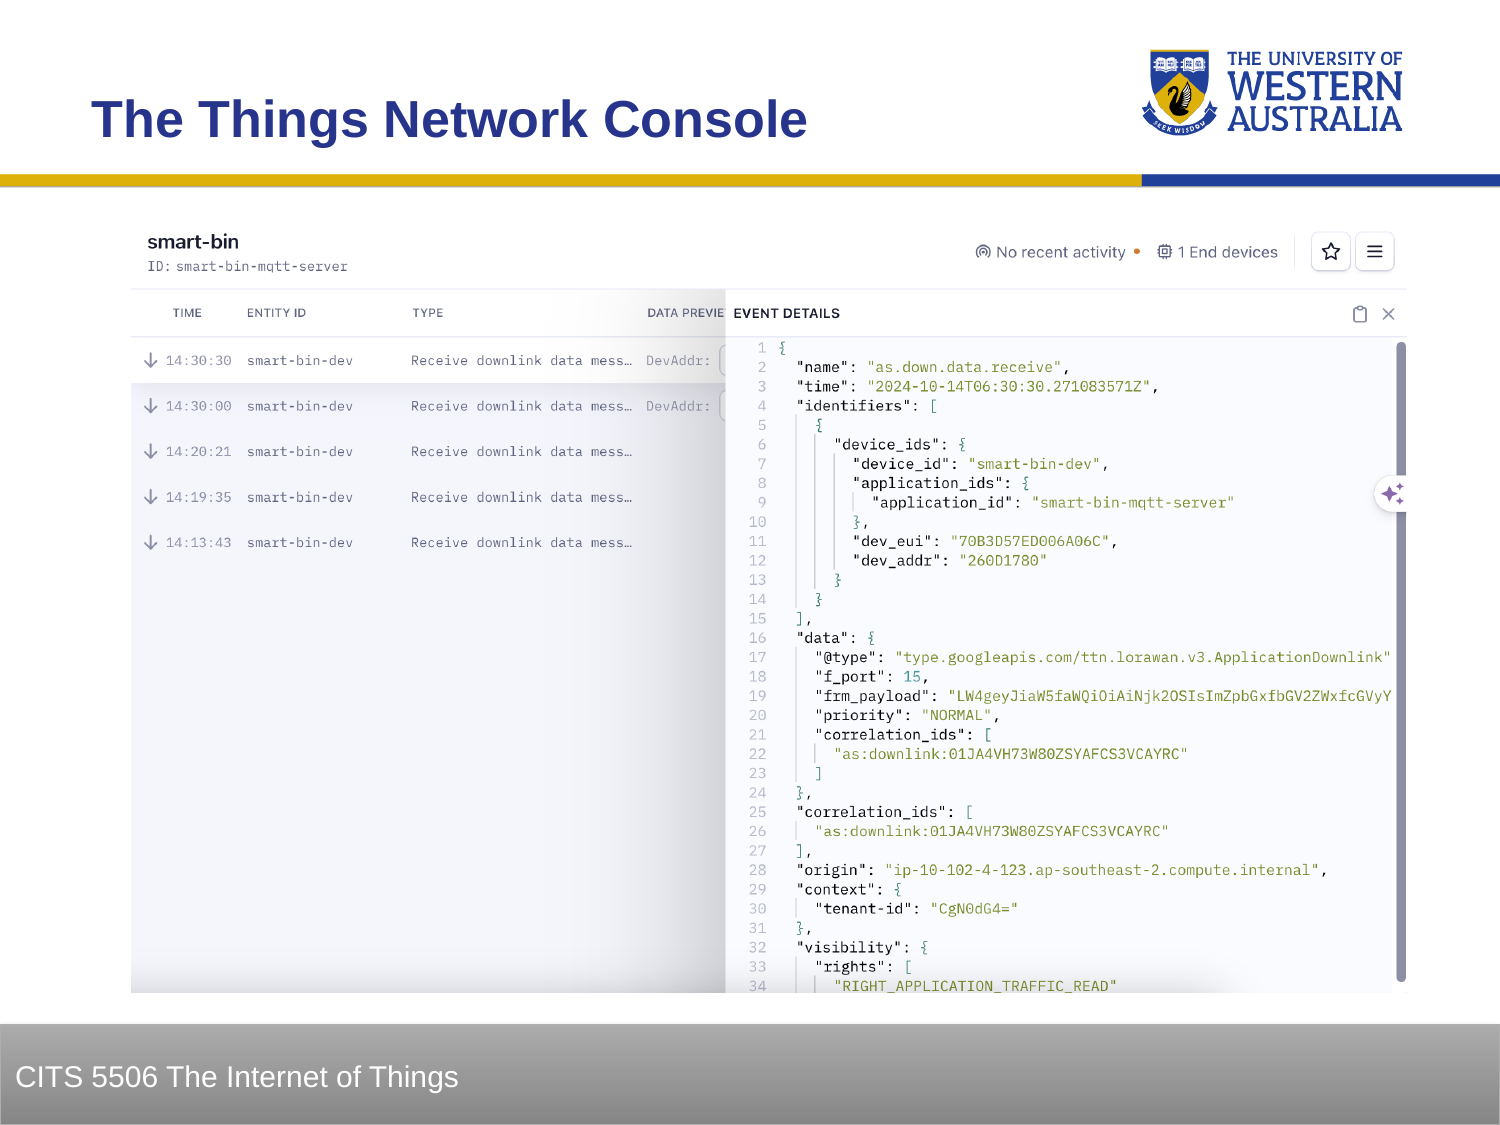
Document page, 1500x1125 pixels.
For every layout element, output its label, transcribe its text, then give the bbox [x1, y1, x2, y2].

list The Things Network Console [76, 78, 1069, 173]
footer [62, 1037, 938, 1125]
picture [131, 216, 1408, 994]
picture [0, 0, 1500, 187]
slide_number 26 [1100, 1025, 1450, 1125]
